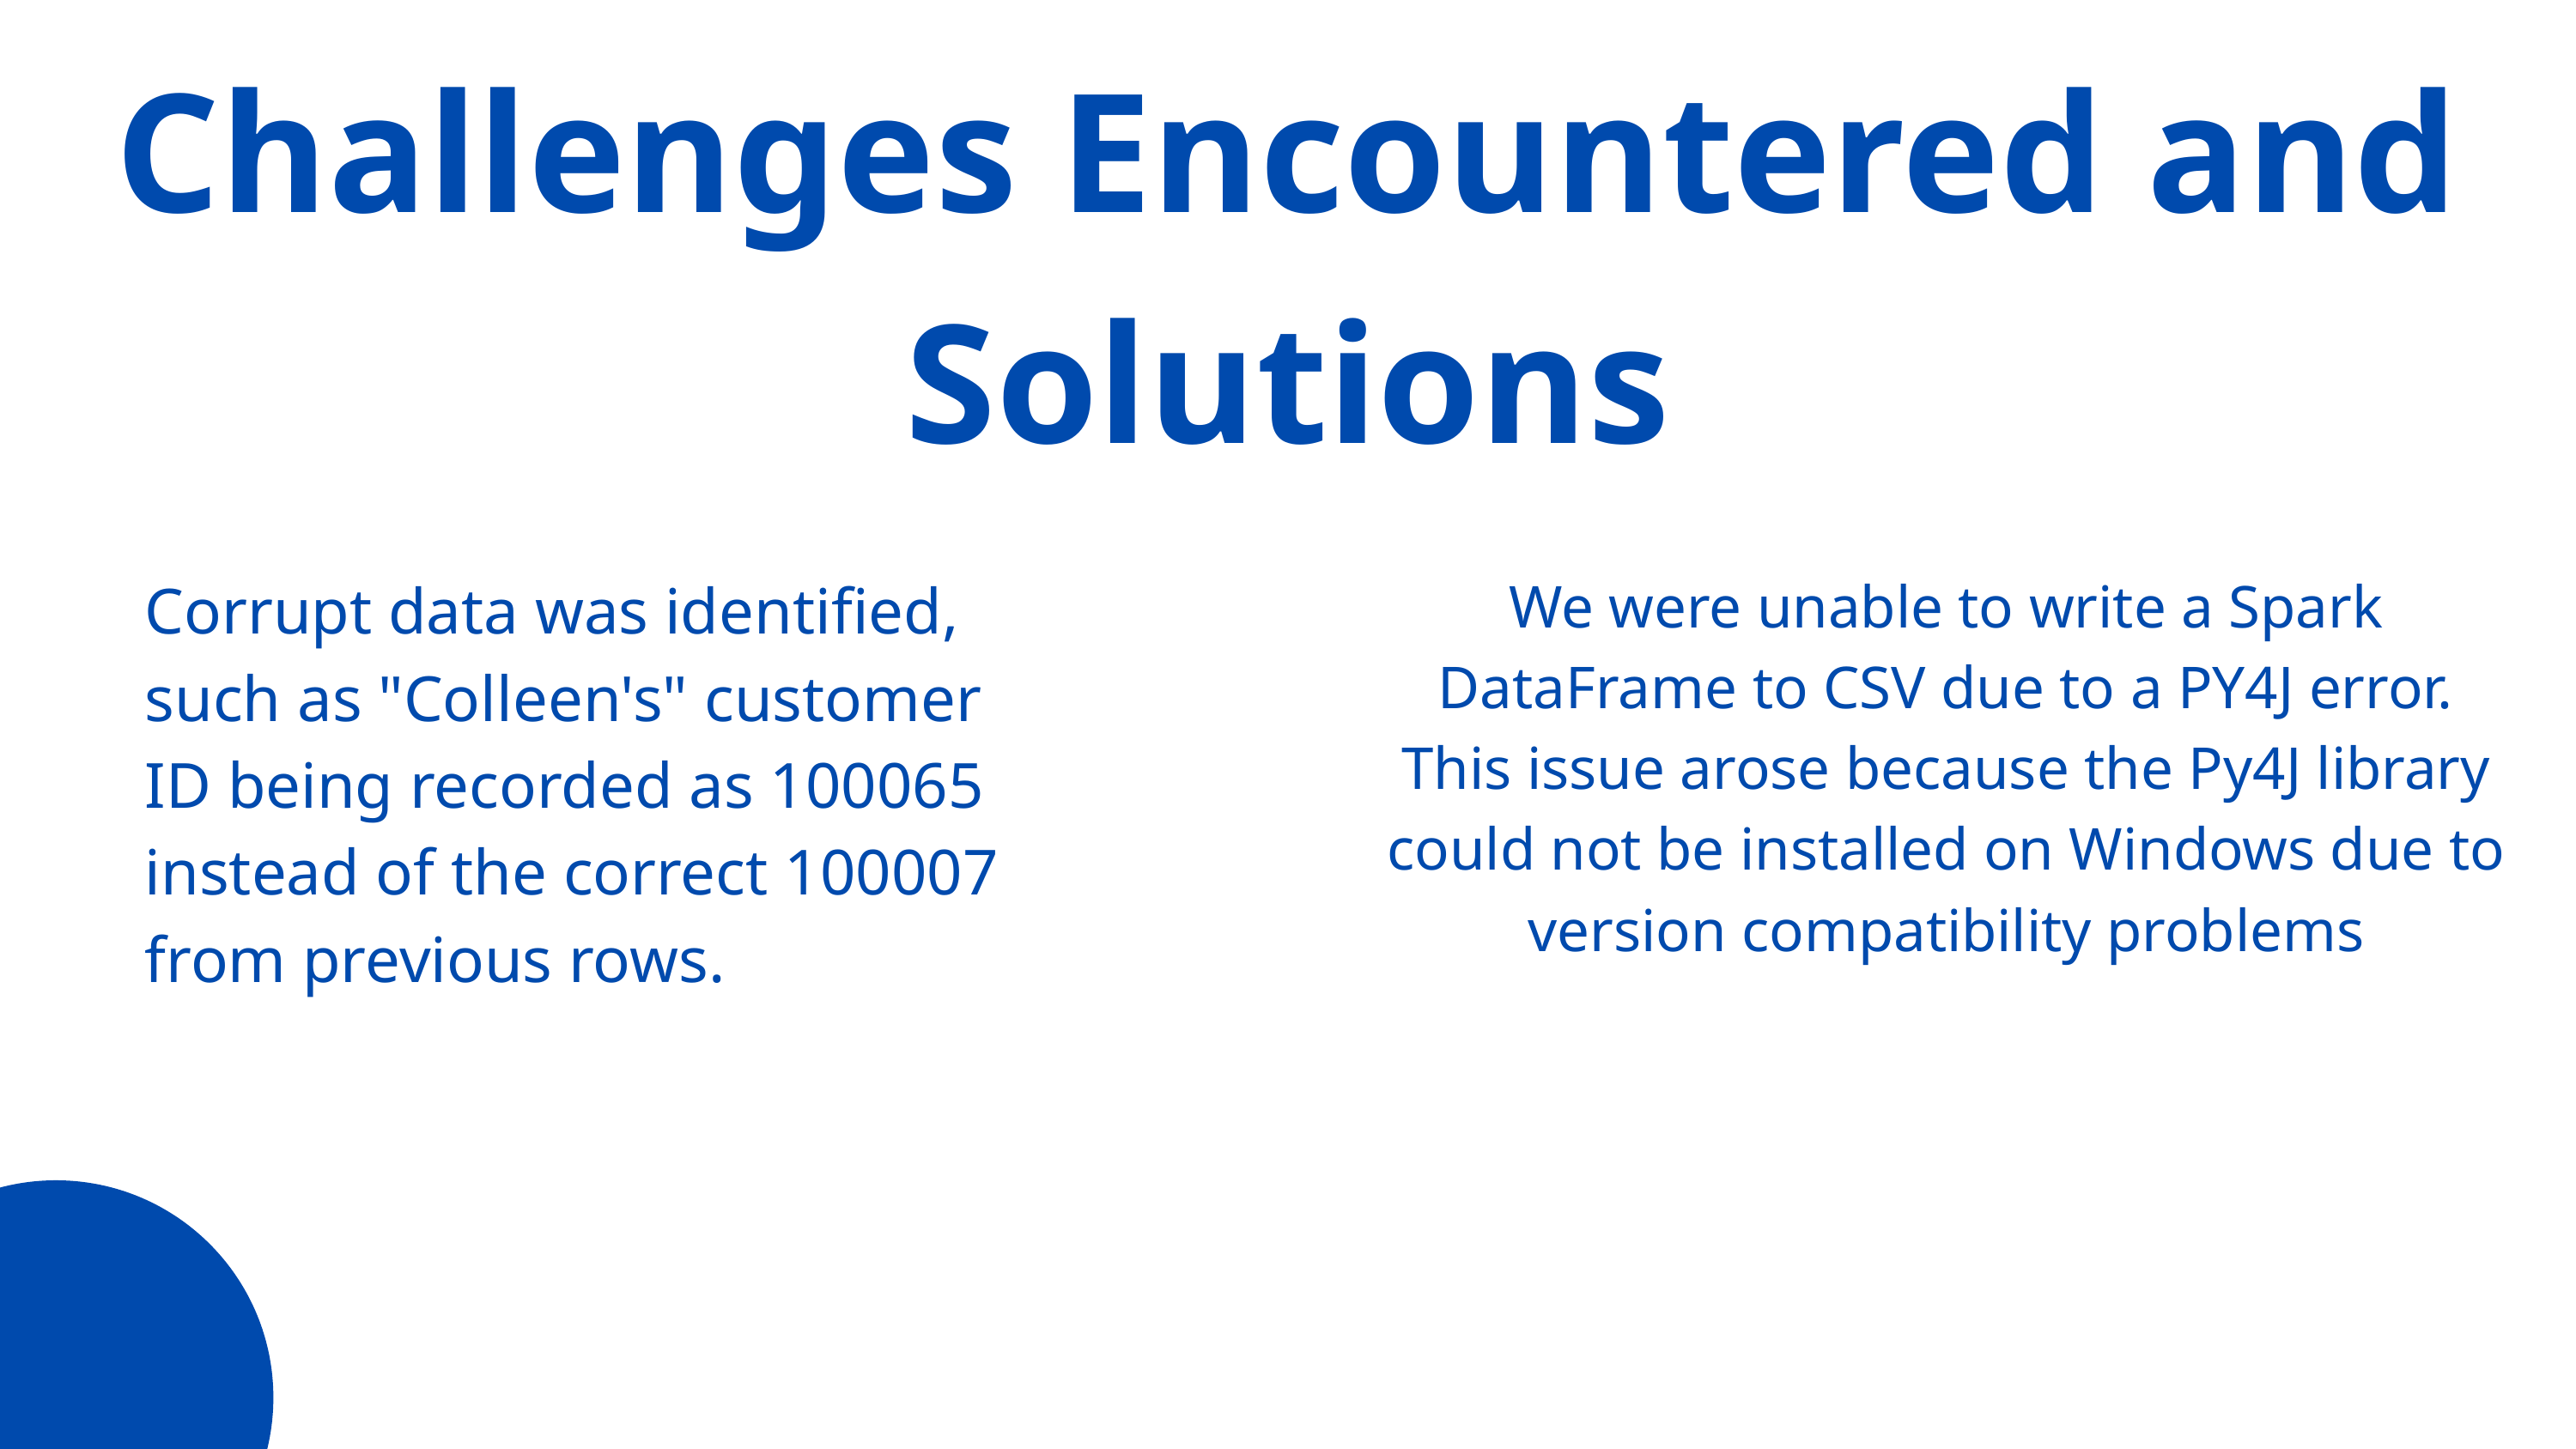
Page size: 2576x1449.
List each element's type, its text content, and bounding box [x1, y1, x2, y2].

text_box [0, 1179, 274, 1449]
text_box Corrupt data was identified, such as "Colleen's" customer ID being recorded as 100065 instead of the correct 100007 from previous rows. [144, 559, 1042, 1082]
text_box Challenges Encountered and Solutions [0, 15, 2576, 476]
text_box We were unable to write a Spark DataFrame to CSV due to a PY4J error. This issue arose because the Py4J library could not be installed on Windows due to version compatibility problems [1380, 558, 2513, 963]
